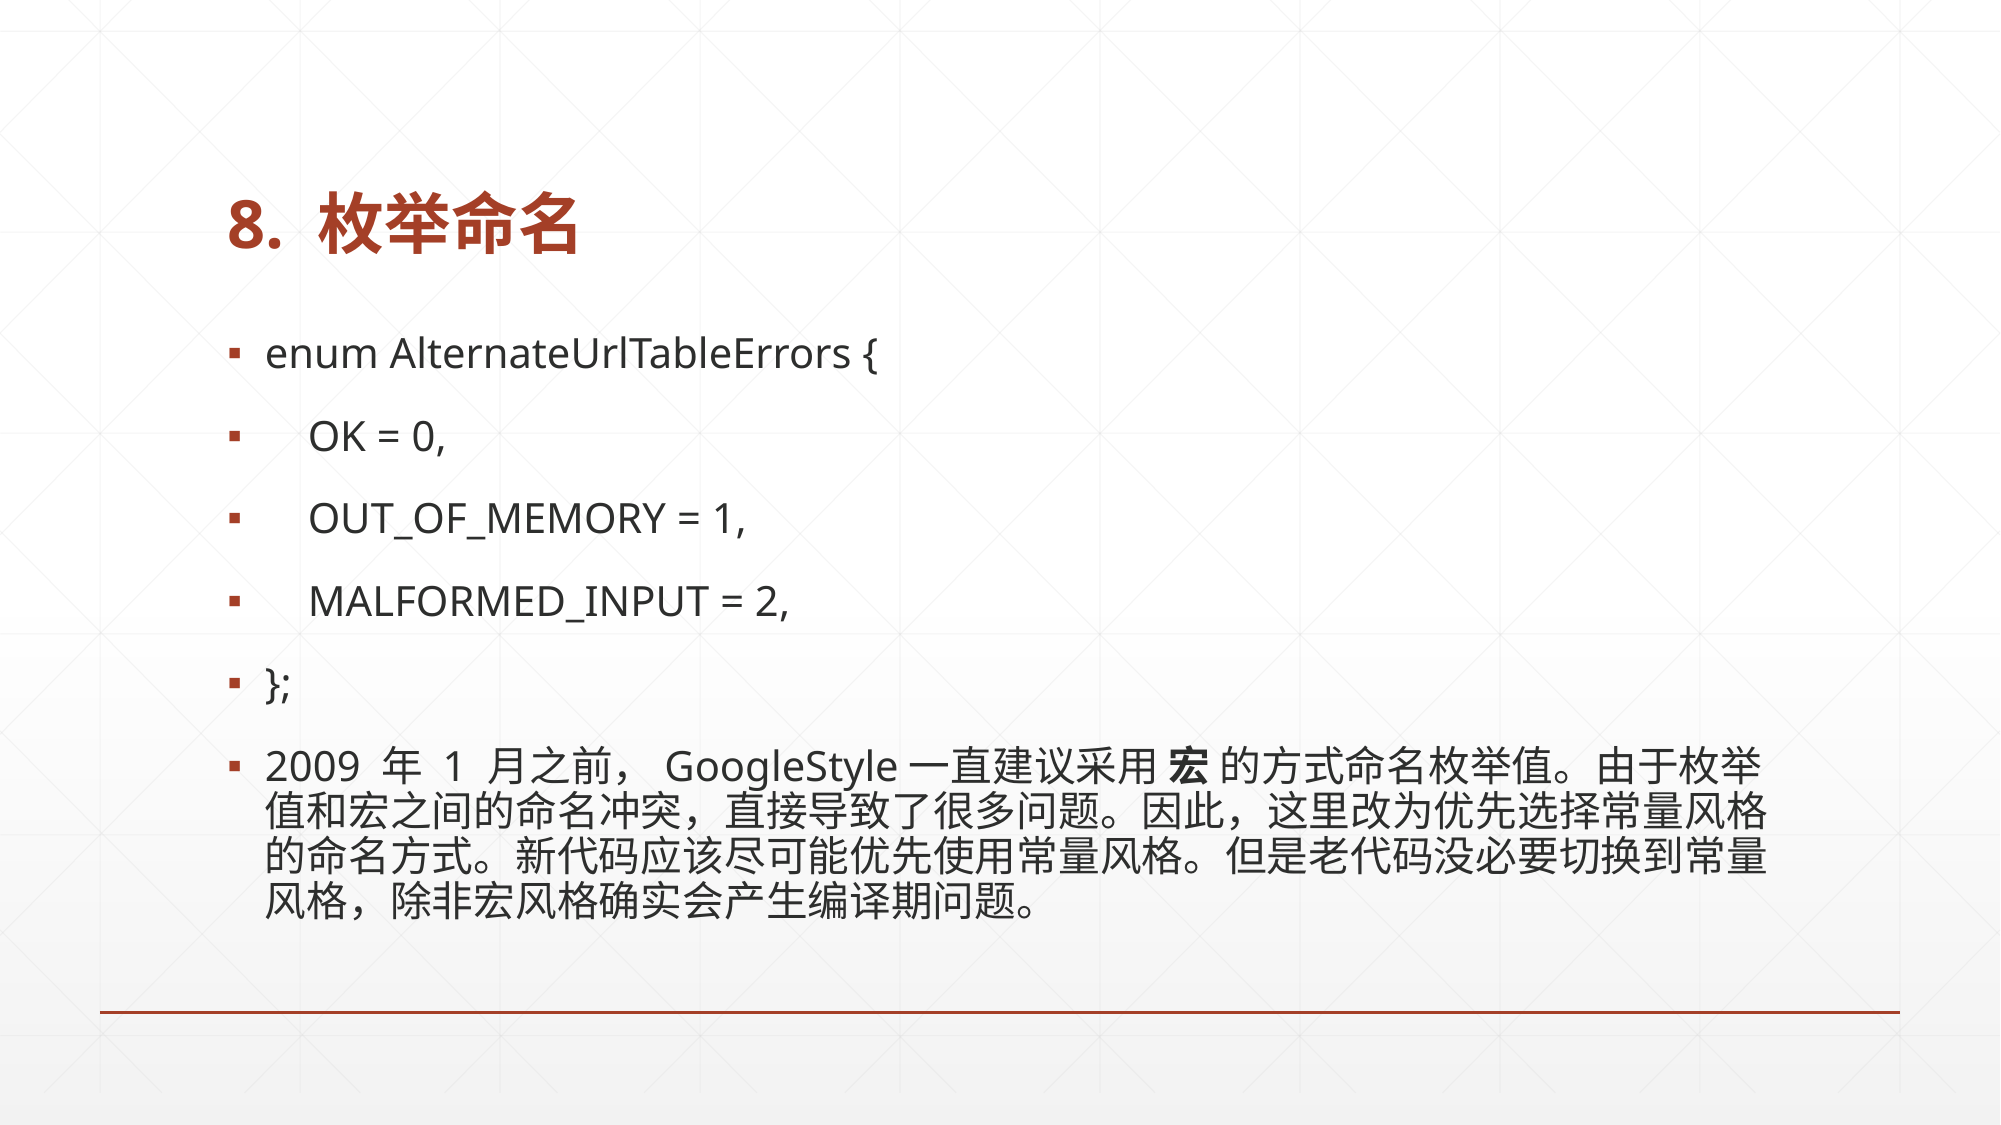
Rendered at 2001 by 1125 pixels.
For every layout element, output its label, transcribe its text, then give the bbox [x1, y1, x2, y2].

list enum AlternateUrlTableErrors { OK = 0, OUT_OF_MEMORY = 1, MALFORMED_INPUT = 2, }; 2009 年 1 月之前，GoogleStyle一直建议采用 宏 的方式命名枚举值。由于枚举值和宏之间的命名冲突，直接导致了很多问题。因此，这里改为优先选择常量风格的命名方式。新代码应该尽可能优先使用常量风格。但是老代码没必要切换到常量风格，除非宏风格确实会产生编译期问题。 [212, 324, 1788, 950]
title 8. 枚举命名 [212, 82, 1788, 271]
